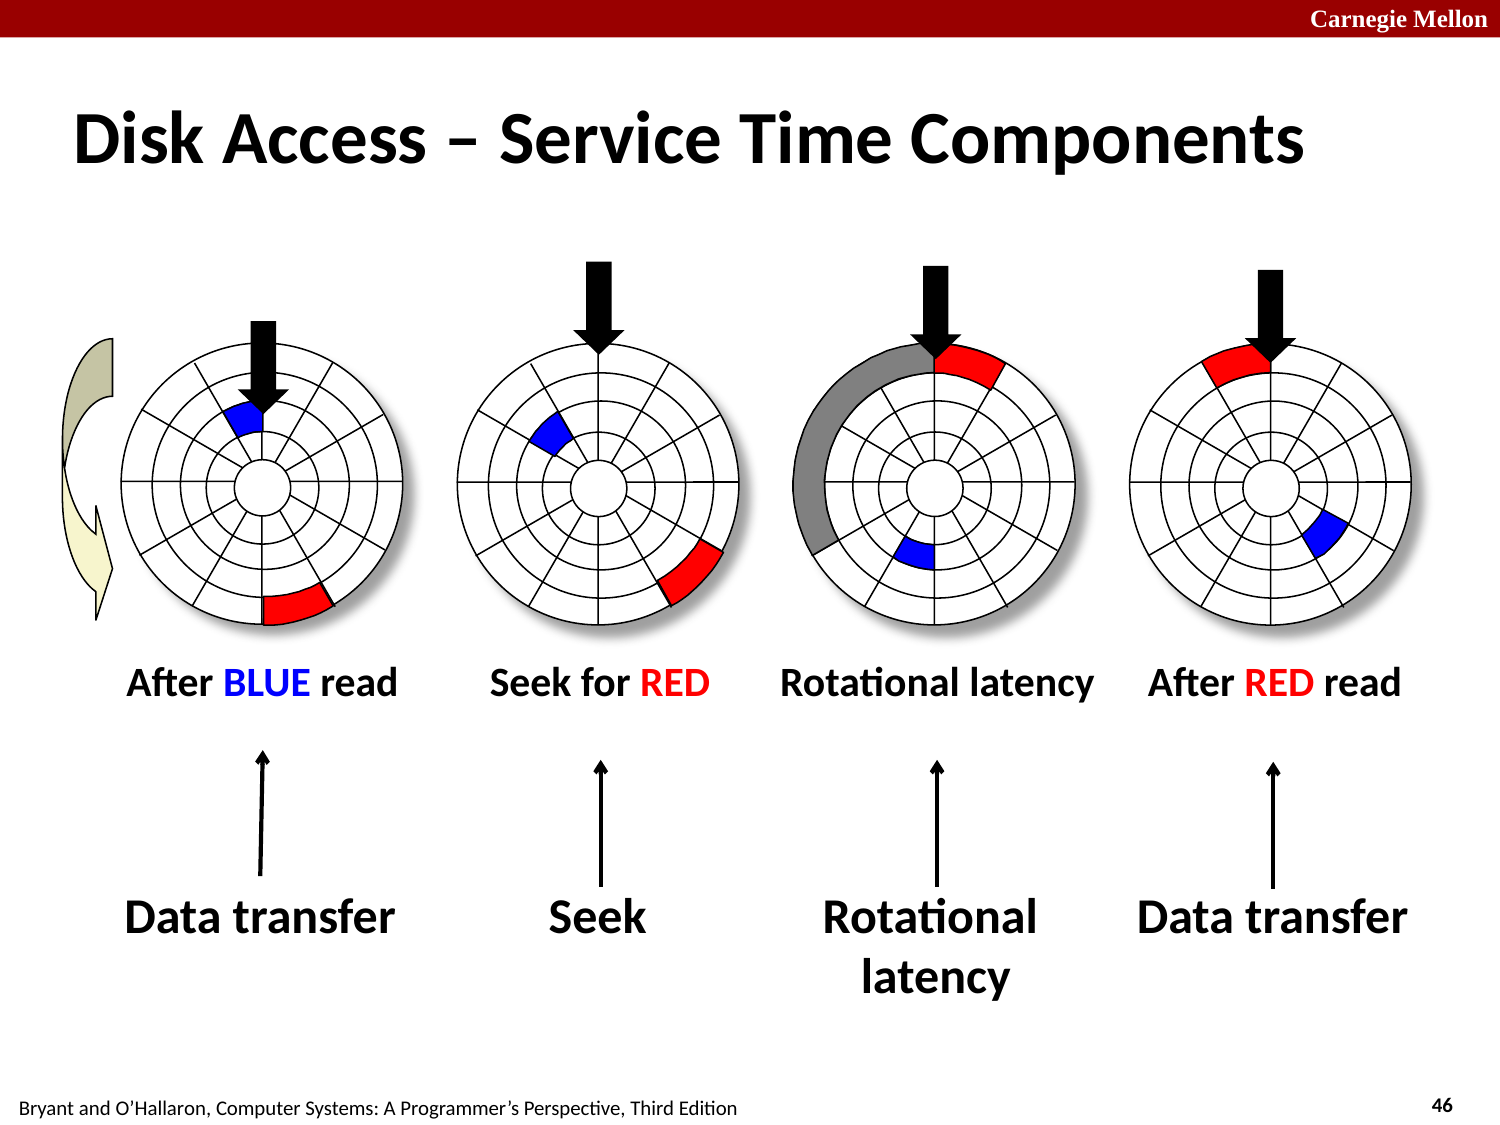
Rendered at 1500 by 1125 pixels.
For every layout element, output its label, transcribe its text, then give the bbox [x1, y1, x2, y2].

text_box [456, 262, 741, 627]
text_box [62, 338, 113, 621]
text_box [120, 321, 405, 627]
text_box Data transfer [109, 876, 411, 951]
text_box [1128, 270, 1413, 627]
text_box Rotational latency [799, 876, 1072, 1011]
text_box After RED read [1100, 647, 1450, 713]
title Disk Access – Service Time Components [58, 71, 1387, 197]
text_box Seek for RED [449, 647, 737, 713]
text_box Seek [533, 876, 662, 951]
text_box Rotational latency [737, 647, 1100, 713]
text_box Data transfer [1122, 876, 1424, 951]
text_box After BLUE read [87, 647, 438, 713]
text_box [792, 266, 1077, 627]
